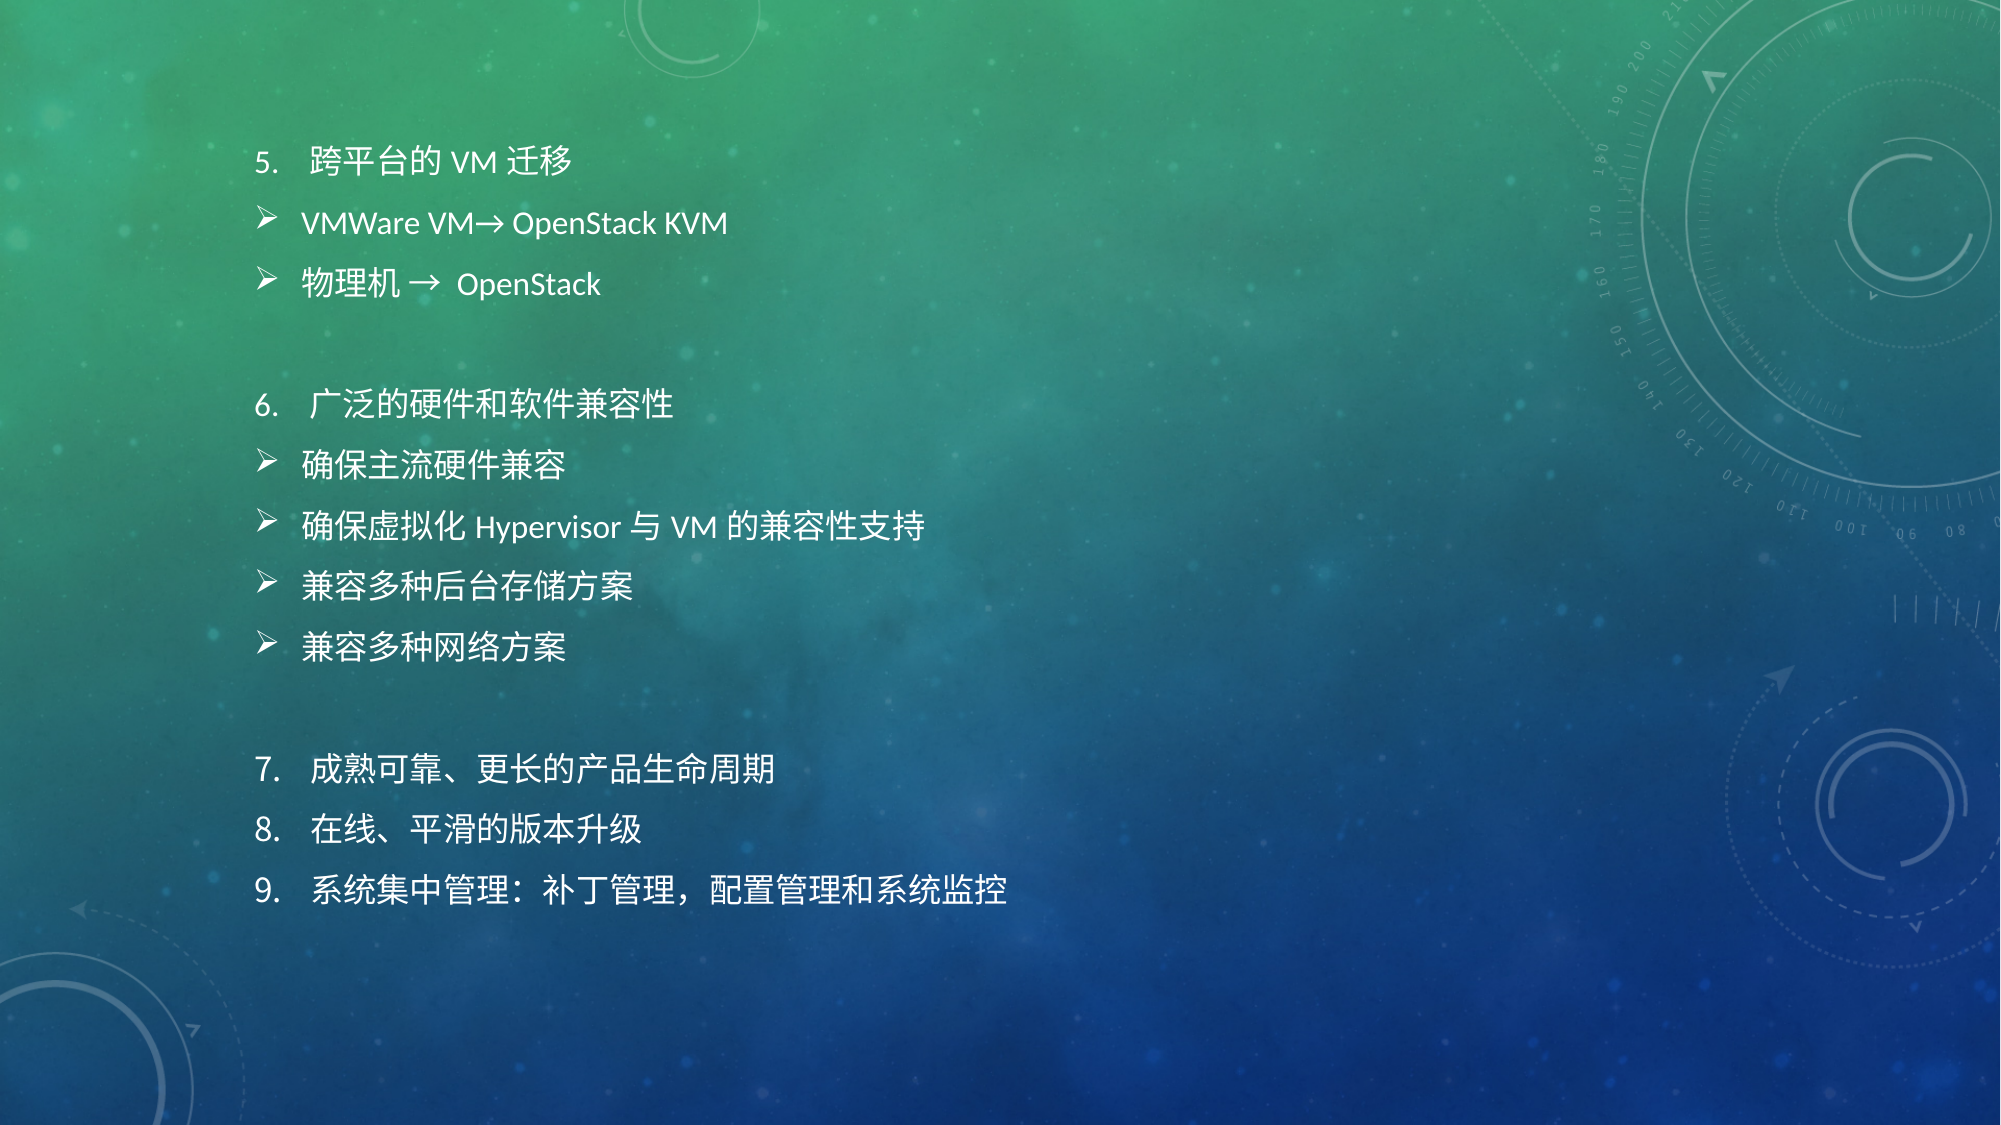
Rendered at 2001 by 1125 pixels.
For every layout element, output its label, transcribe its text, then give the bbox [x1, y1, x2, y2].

list 5. 跨平台的VM迁移 VMWare VM→ OpenStack KVM 物理机 → OpenStack 6. 广泛的硬件和软件兼容性 确保主流硬件兼容 确保虚拟化Hypervisor与VM的兼容性支持 兼容多种后台存储方案 兼容多种网络方案 成熟可靠、更长的产品生命周期 在线、平滑的版本升级 系统集中管理：补丁管理，配置管理和系统监控 [239, 99, 1775, 950]
picture [0, 0, 2001, 1125]
